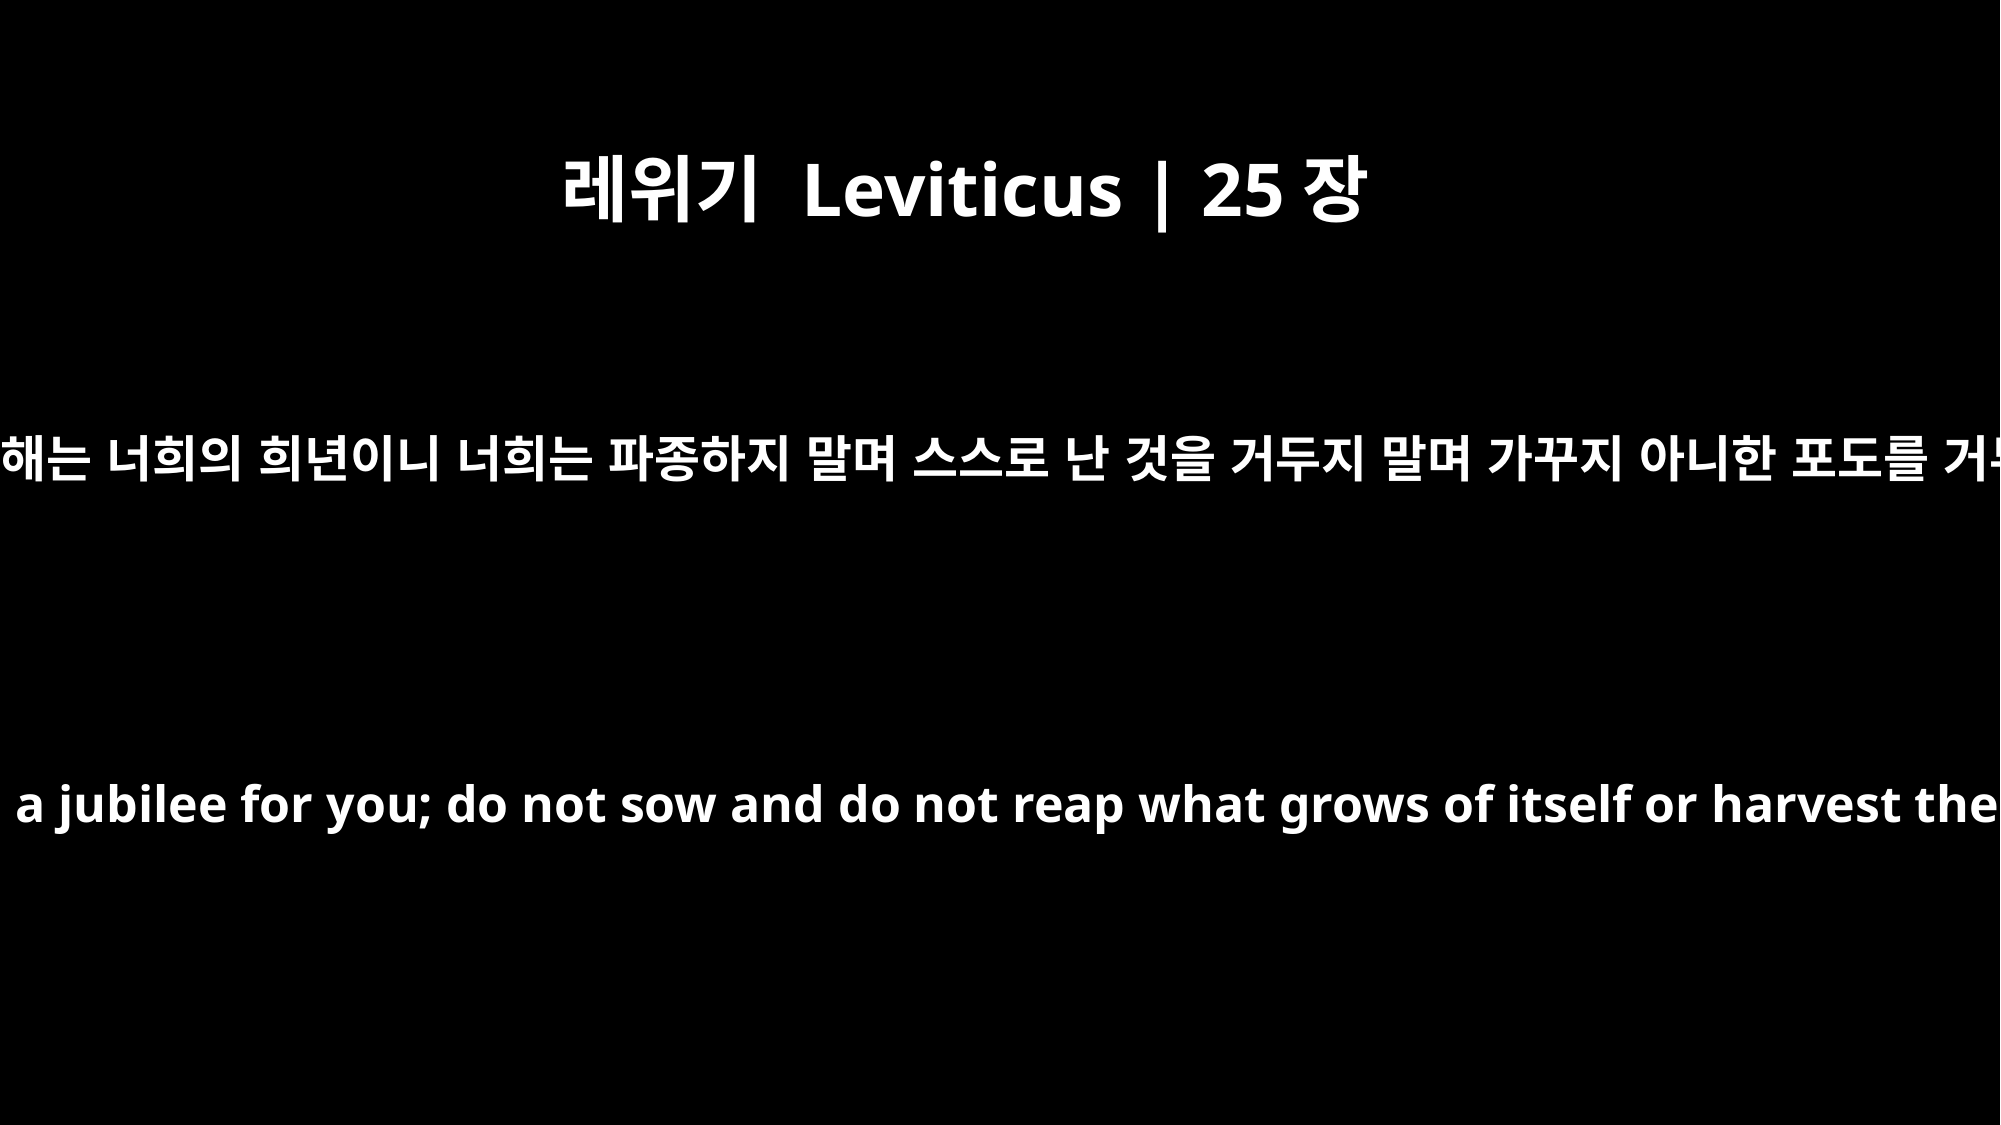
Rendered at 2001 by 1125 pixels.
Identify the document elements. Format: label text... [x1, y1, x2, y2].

text_box 11 그 오십 년째 해는 너희의 희년이니 너희는 파종하지 말며 스스로 난 것을 거두지 말며 가꾸지 아니한 포도를 거두지 말라 [0, 359, 2000, 495]
text_box The fiftieth year shall be a jubilee for you; do not sow and do not reap what grows of itself or harvest the untended vines. [0, 764, 2000, 840]
text_box 레위기 Leviticus | 25장 [546, 136, 1386, 239]
